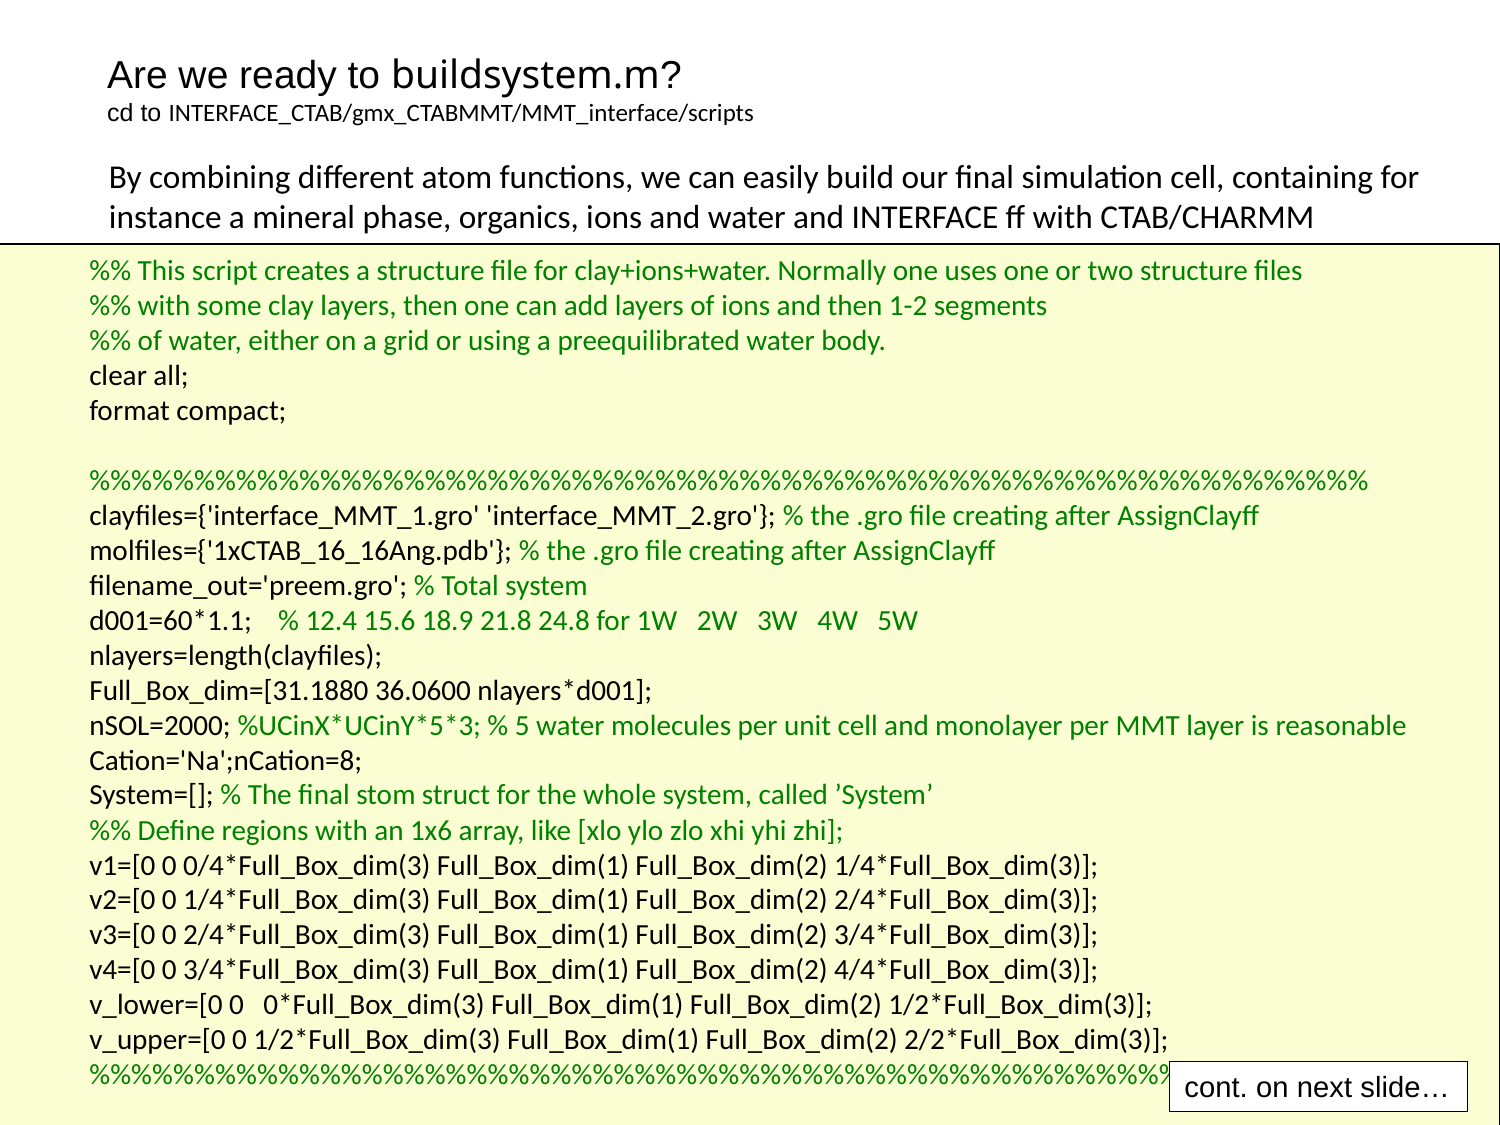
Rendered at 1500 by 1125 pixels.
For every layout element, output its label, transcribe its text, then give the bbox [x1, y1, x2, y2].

title Are we ready to buildsystem.m? cd to INTERFACE_CTAB/gmx_CTABMMT/MMT_interface/scripts [92, 42, 1468, 135]
text_box %% This script creates a structure file for clay+ions+water. Normally one uses one or two structure files %% with some clay layers, then one can add layers of ions and then 1-2 segments %% of water, either on a grid or using a preequilibrated water body. clear all; format compact; %%%%%%%%%%%%%%%%%%%%%%%%%%%%%%%%%%%%%%%%%%%%%%%%%%%%%%%%%%%%% clayfiles={'interface_MMT_1.gro' 'interface_MMT_2.gro'}; % the .gro file creating after AssignClayff molfiles={'1xCTAB_16_16Ang.pdb'}; % the .gro file creating after AssignClayff filename_out='preem.gro'; % Total system d001=60*1.1; % 12.4 15.6 18.9 21.8 24.8 for 1W 2W 3W 4W 5W nlayers=length(clayfiles); Full_Box_dim=[31.1880 36.0600 nlayers*d001]; nSOL=2000; %UCinX*UCinY*5*3; % 5 water molecules per unit cell and monolayer per MMT layer is reasonable Cation='Na';nCation=8; System=[]; % The final stom struct for the whole system, called ’System’ %% Define regions with an 1x6 array, like [xlo ylo zlo xhi yhi zhi]; v1=[0 0 0/4*Full_Box_dim(3) Full_Box_dim(1) Full_Box_dim(2) 1/4*Full_Box_dim(3)]; v2=[0 0 1/4*Full_Box_dim(3) Full_Box_dim(1) Full_Box_dim(2) 2/4*Full_Box_dim(3)]; v3=[0 0 2/4*Full_Box_dim(3) Full_Box_dim(1) Full_Box_dim(2) 3/4*Full_Box_dim(3)]; v4=[0 0 3/4*Full_Box_dim(3) Full_Box_dim(1) Full_Box_dim(2) 4/4*Full_Box_dim(3)]; v_lower=[0 0 0*Full_Box_dim(3) Full_Box_dim(1) Full_Box_dim(2) 1/2*Full_Box_dim(3)]; v_upper=[0 0 1/2*Full_Box_dim(3) Full_Box_dim(1) Full_Box_dim(2) 2/2*Full_Box_dim(3)]; %%%%%%%%%%%%%%%%%%%%%%%%%%%%%%%%%%%%%%%%%%%%%%%%%%%%%%%%%%%%%% [0, 242, 1500, 1125]
text_box By combining different atom functions, we can easily build our final simulation cell, containing for instance a mineral phase, organics, ions and water and INTERFACE ff with CTAB/CHARMM [94, 148, 1500, 242]
text_box cont. on next slide… [1169, 1061, 1468, 1112]
